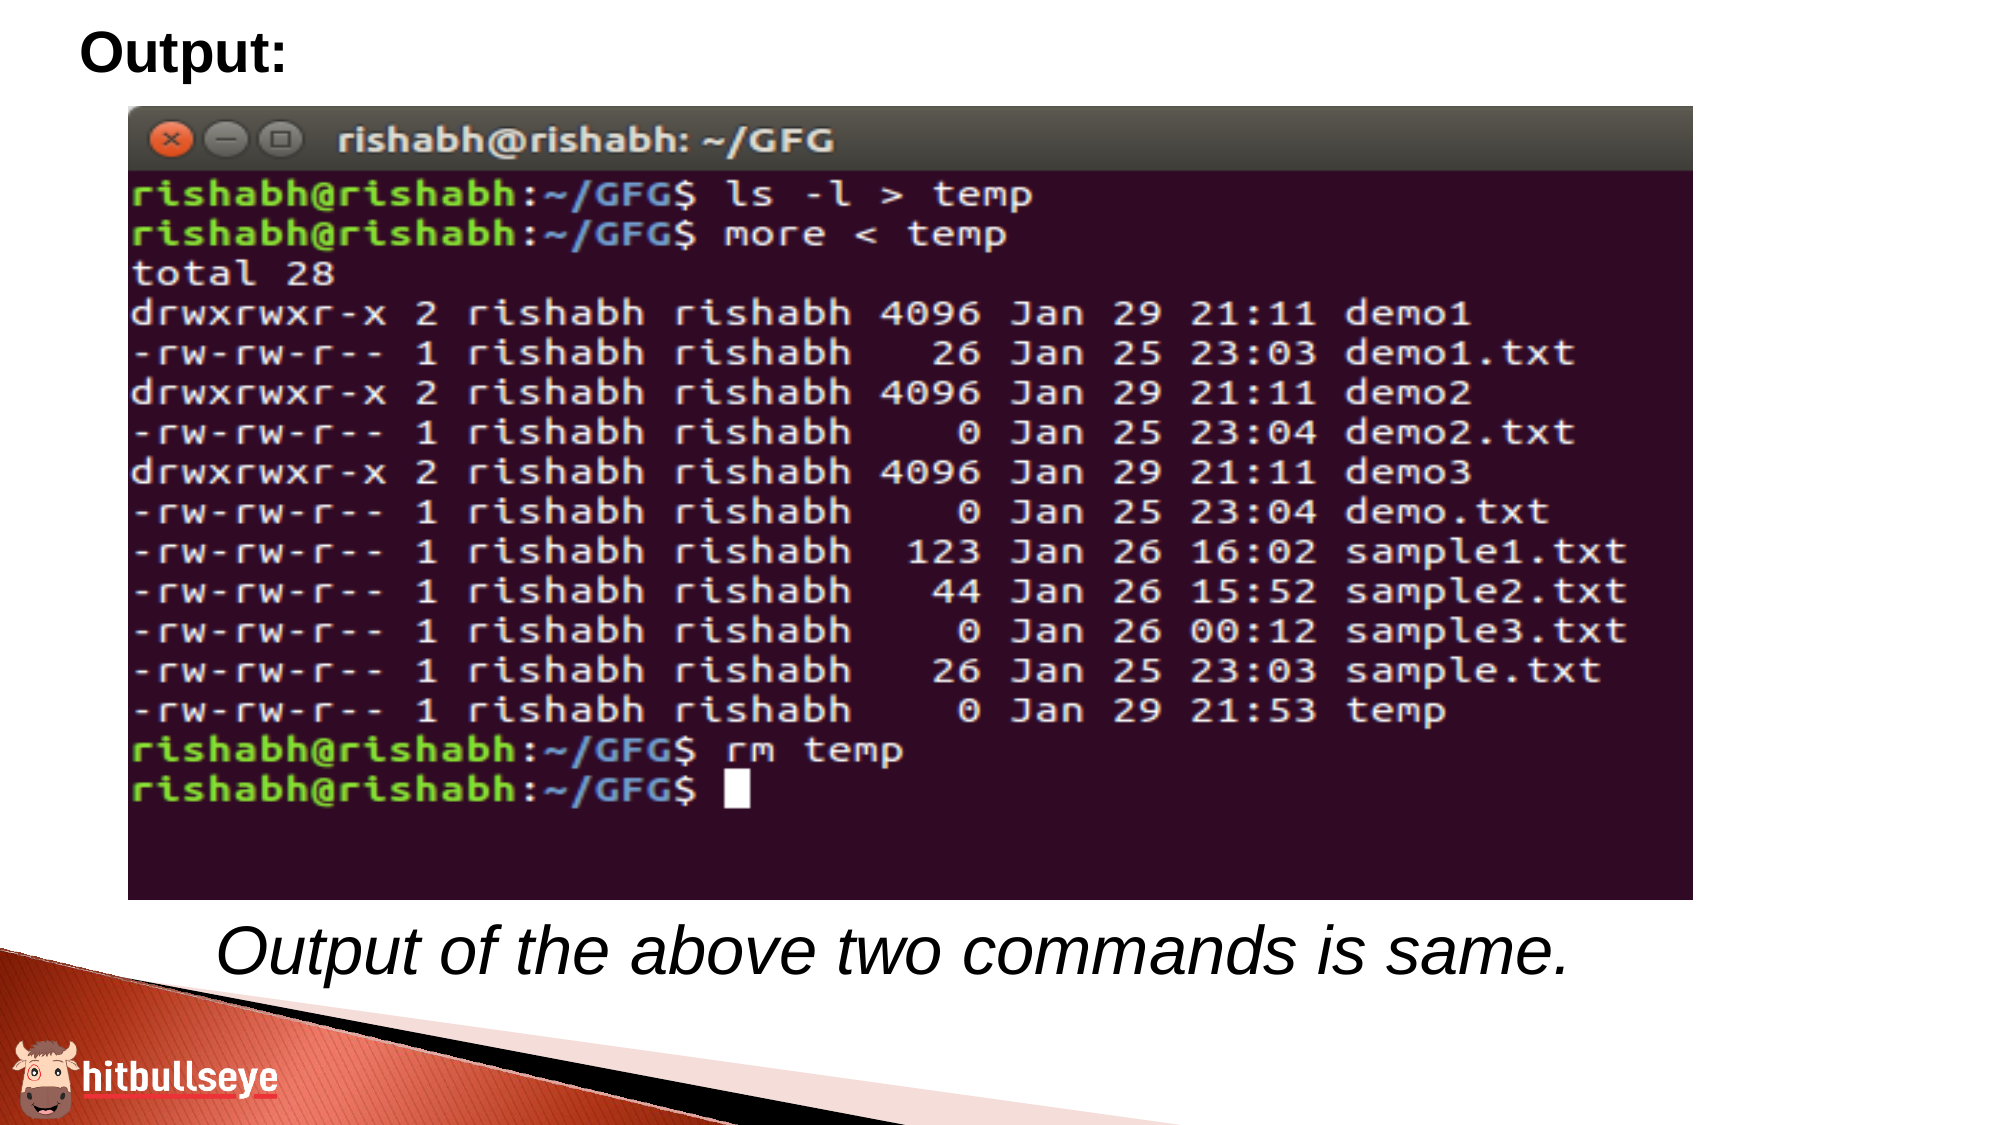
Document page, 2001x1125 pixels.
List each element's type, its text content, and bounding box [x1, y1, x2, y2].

picture [128, 106, 1694, 901]
title Output: [77, 12, 292, 203]
picture [0, 948, 743, 1125]
text_box Output of the above two commands is same. [212, 910, 1578, 989]
